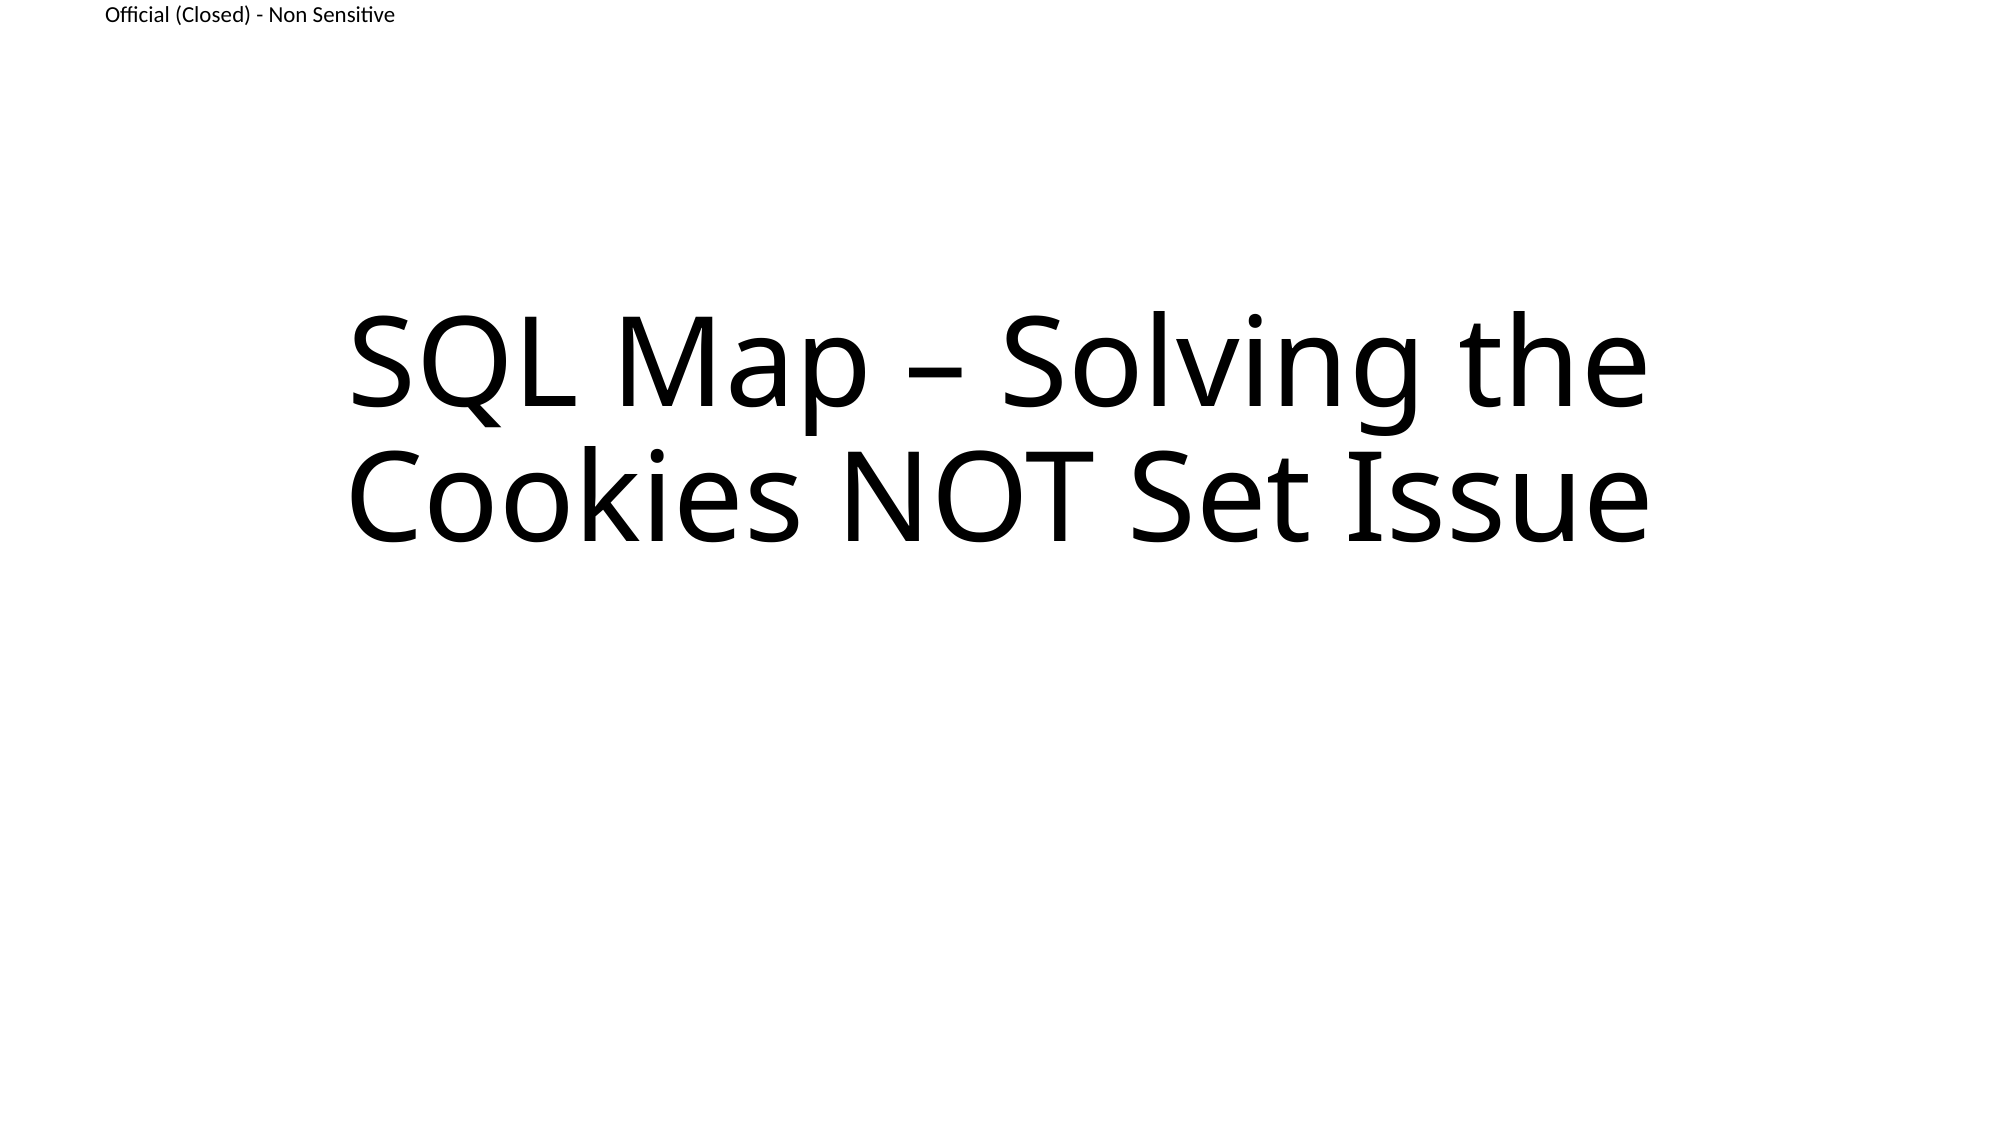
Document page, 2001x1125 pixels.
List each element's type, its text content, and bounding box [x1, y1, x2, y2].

title SQL Map – Solving the Cookies NOT Set Issue [249, 184, 1750, 576]
